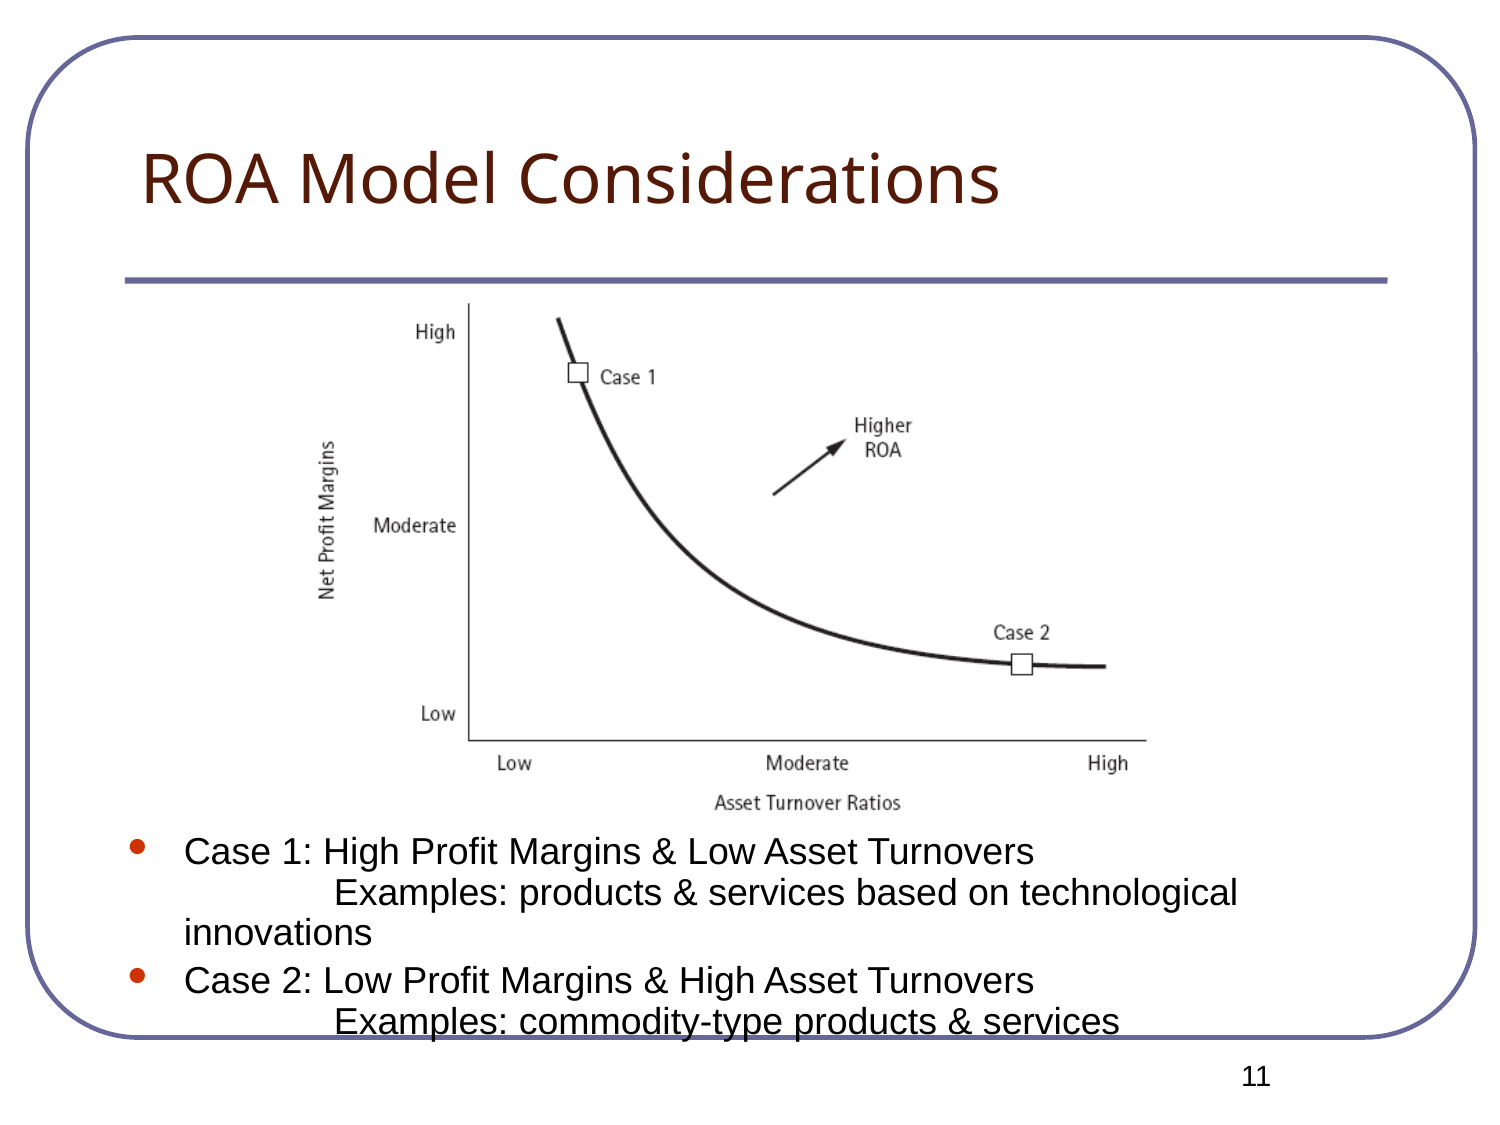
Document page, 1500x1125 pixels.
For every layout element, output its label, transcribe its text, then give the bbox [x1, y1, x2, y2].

slide_number 11 [1124, 1049, 1388, 1125]
list Case 1: High Profit Margins & Low Asset Turnovers Examples: products & services based on technological innovations Case 2: Low Profit Margins & High Asset Turnovers Examples: commodity-type products & services [112, 824, 1438, 1038]
picture [237, 287, 1251, 827]
title ROA Model Considerations [124, 87, 1388, 226]
